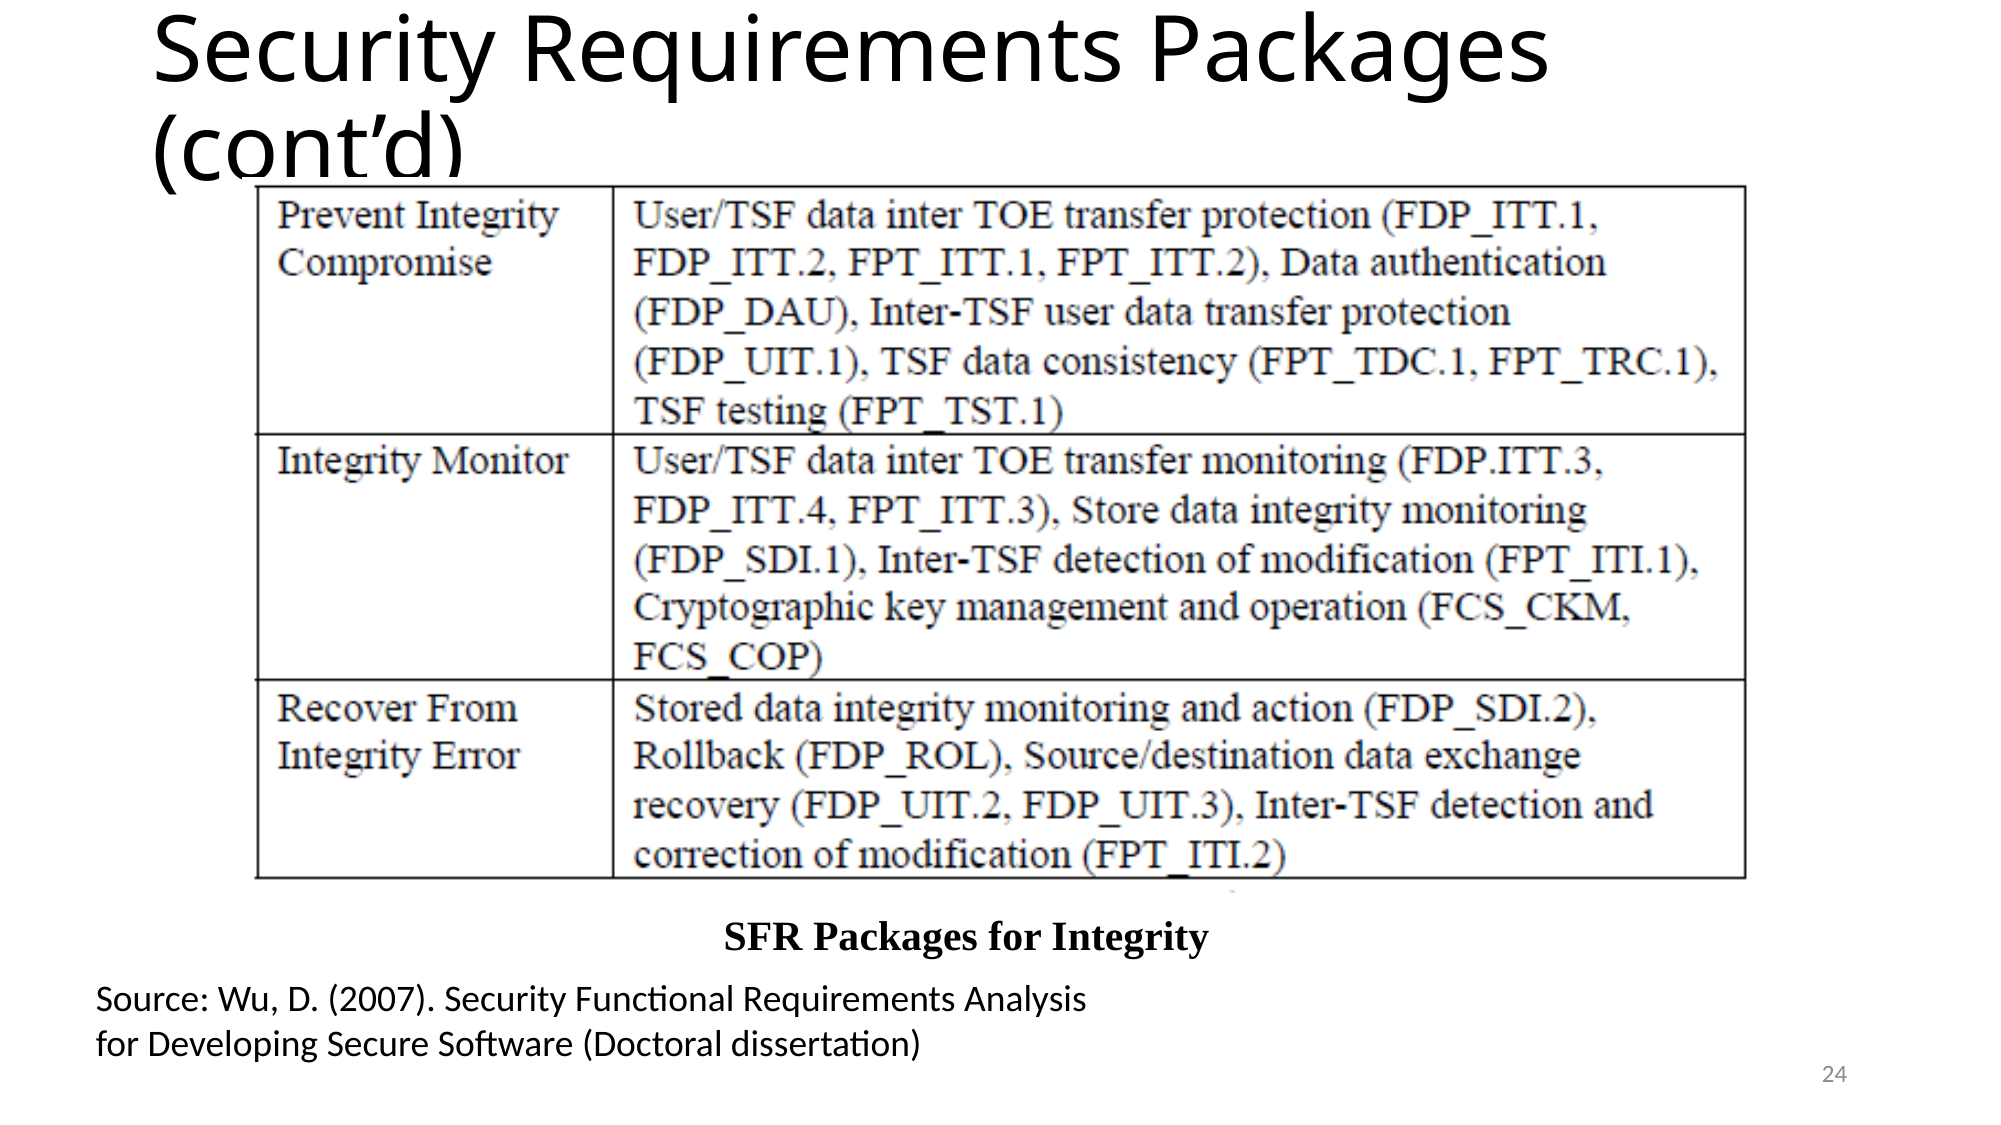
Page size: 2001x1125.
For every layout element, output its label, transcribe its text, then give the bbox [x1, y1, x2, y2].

slide_number 24 [1412, 1042, 1863, 1103]
text_box SFR Packages for Integrity [708, 936, 1225, 966]
title Security Requirements Packages (cont’d) [137, 25, 1863, 178]
text_box Source: Wu, D. (2007). Security Functional Requirements Analysis for Developing Secure Software (Doctoral dissertation) [81, 966, 1155, 1072]
picture [242, 177, 1758, 936]
